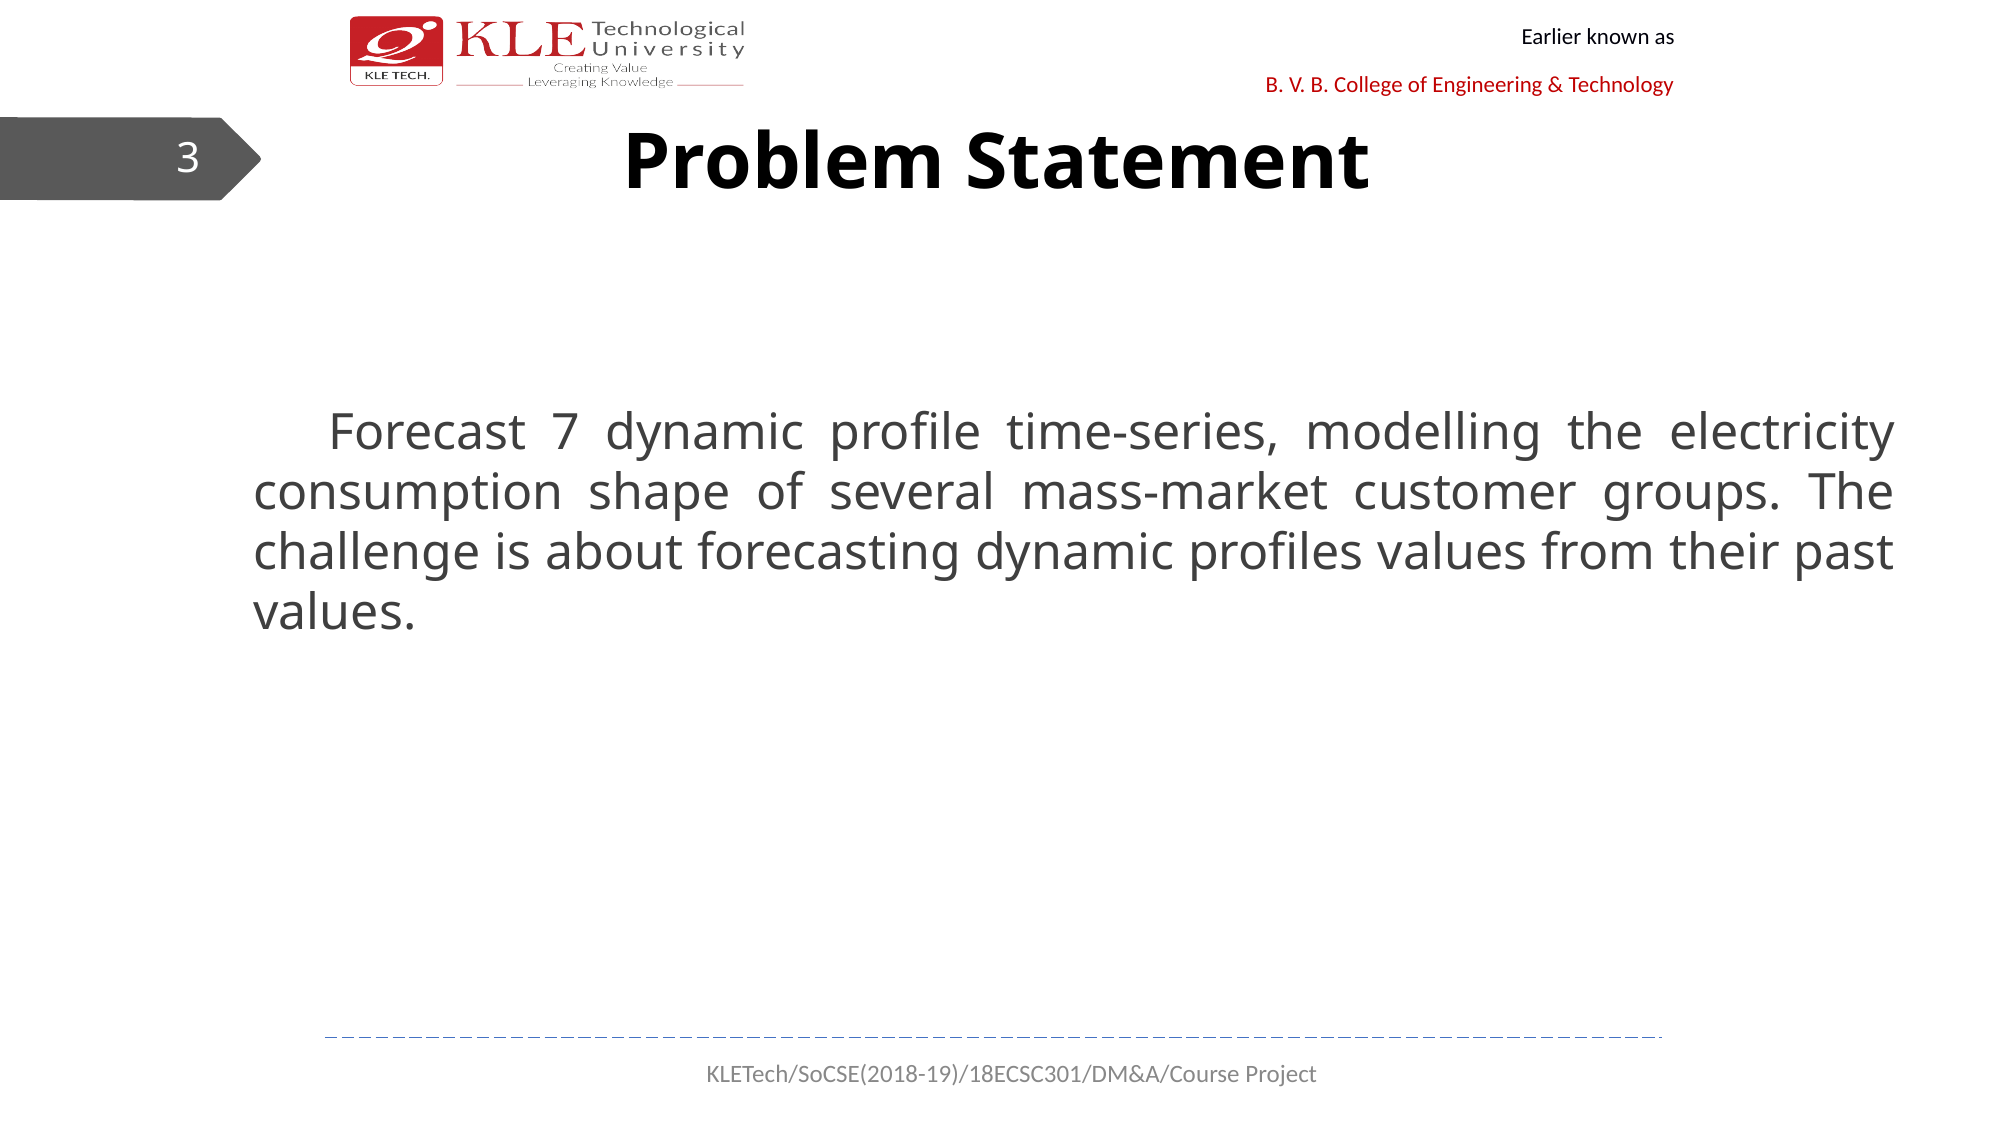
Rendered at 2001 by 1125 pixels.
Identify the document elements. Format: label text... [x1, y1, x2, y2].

text_box [324, 99, 1675, 243]
text_box KLETech/SoCSE(2018-19)/18ECSC301/DM&A/Course Project [650, 1046, 1375, 1103]
list Forecast 7 dynamic profile time-series, modelling the electricity consumption shape of several mass-market customer groups. The challenge is about forecasting dynamic profiles values from their past values. [163, 391, 1911, 708]
slide_number ‹#› [87, 129, 216, 190]
title Problem Statement [607, 103, 2000, 314]
picture [349, 12, 749, 90]
text_box Earlier known as B. V. B. College of Engineering & Technology [1063, 21, 1675, 88]
